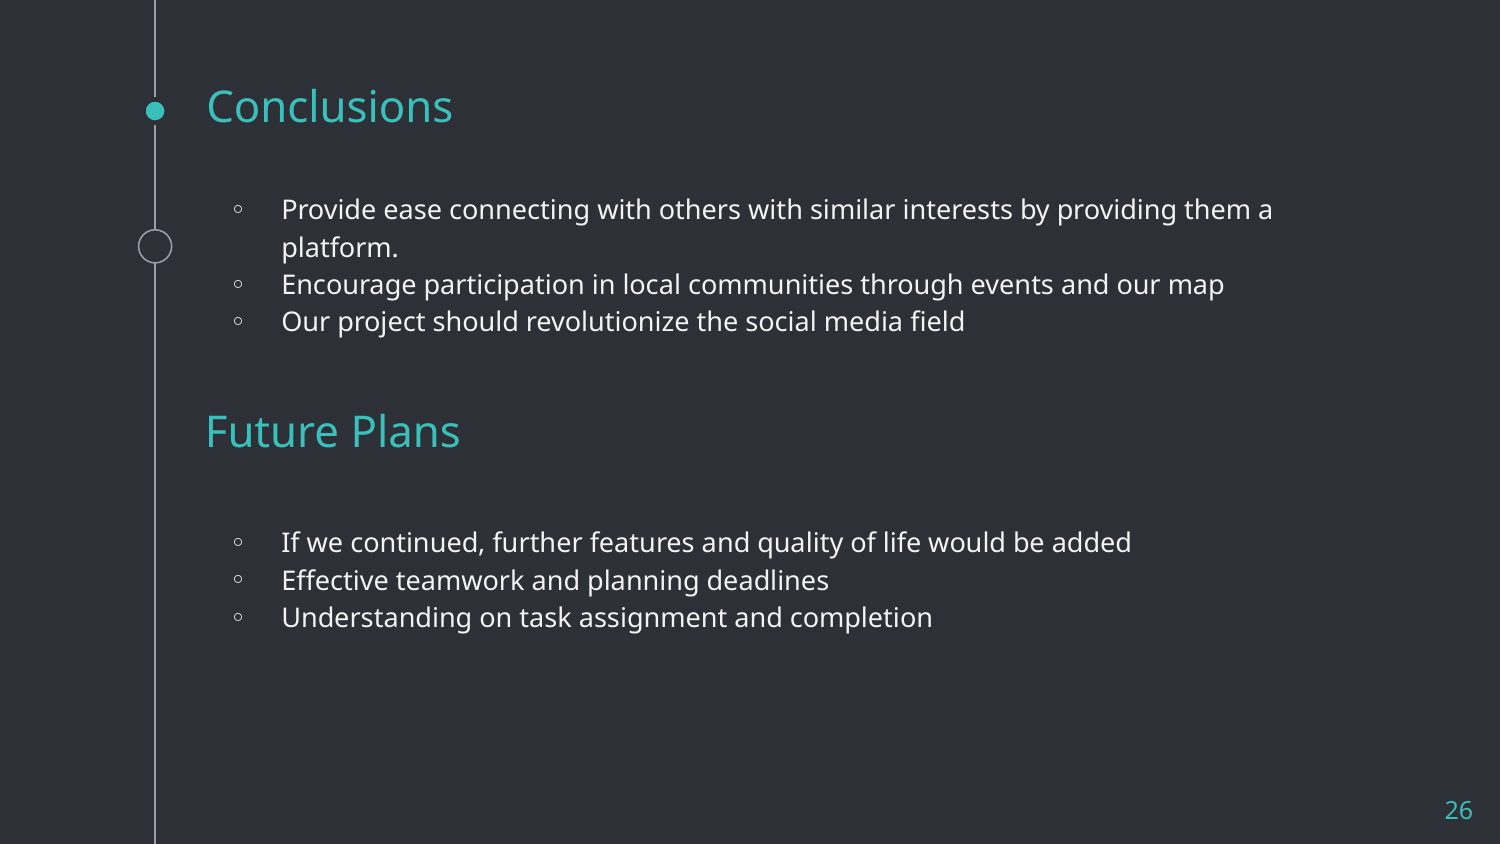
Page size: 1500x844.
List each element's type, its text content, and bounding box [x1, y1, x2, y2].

title Conclusions [191, 90, 1317, 147]
title Future Plans [189, 415, 1315, 472]
list Provide ease connecting with others with similar interests by providing them a platform. Encourage participation in local communities through events and our map Our project should revolutionize the social media field [191, 172, 1317, 506]
list If we continued, further features and quality of life would be added Effective teamwork and planning deadlines Understanding on task assignment and completion [191, 506, 1317, 844]
slide_number ‹#› [1398, 779, 1489, 832]
